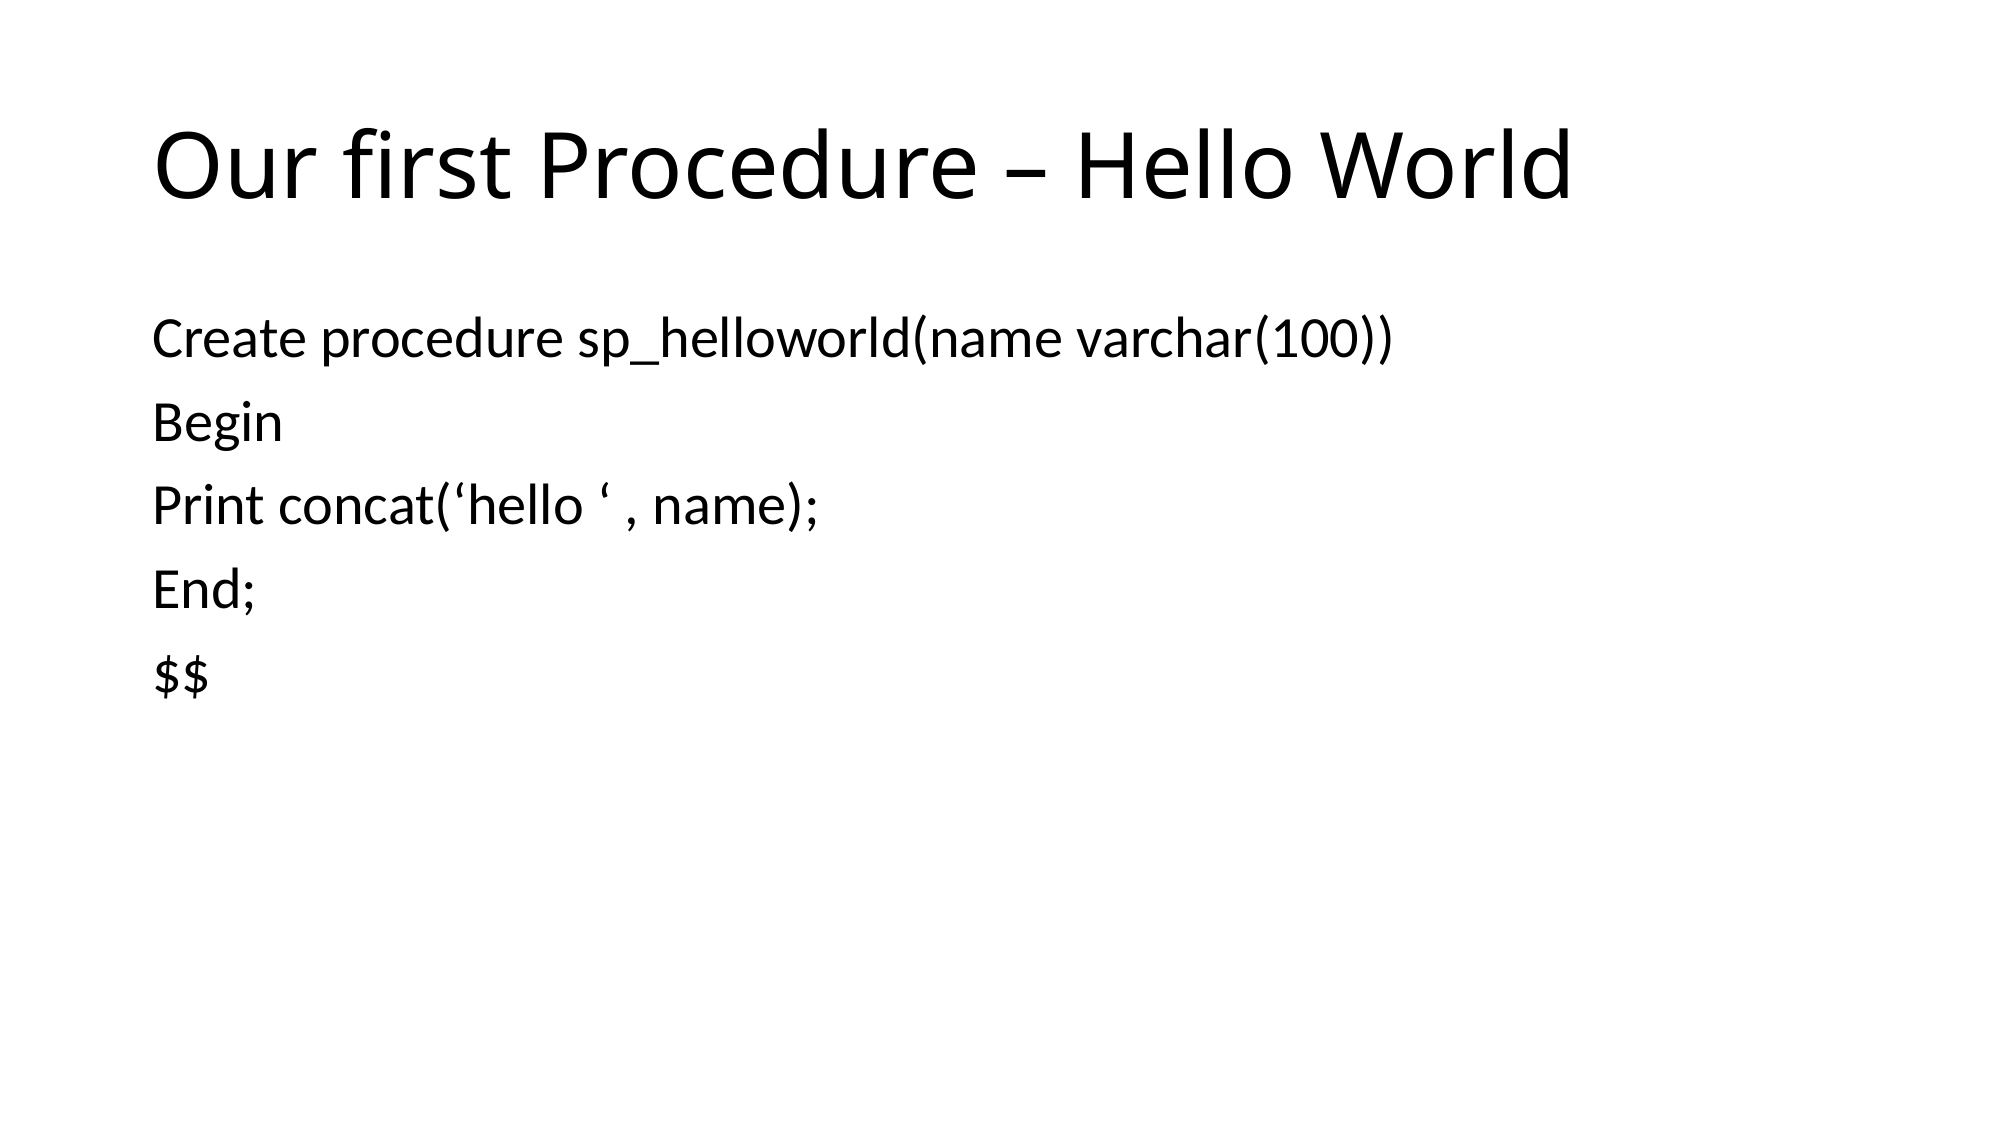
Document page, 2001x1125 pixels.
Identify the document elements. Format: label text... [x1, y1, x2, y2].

list Create procedure sp_helloworld(name varchar(100)) Begin Print concat(‘hello ‘ , name); End; $$ [137, 299, 1863, 1014]
title Our first Procedure – Hello World [137, 59, 1863, 278]
